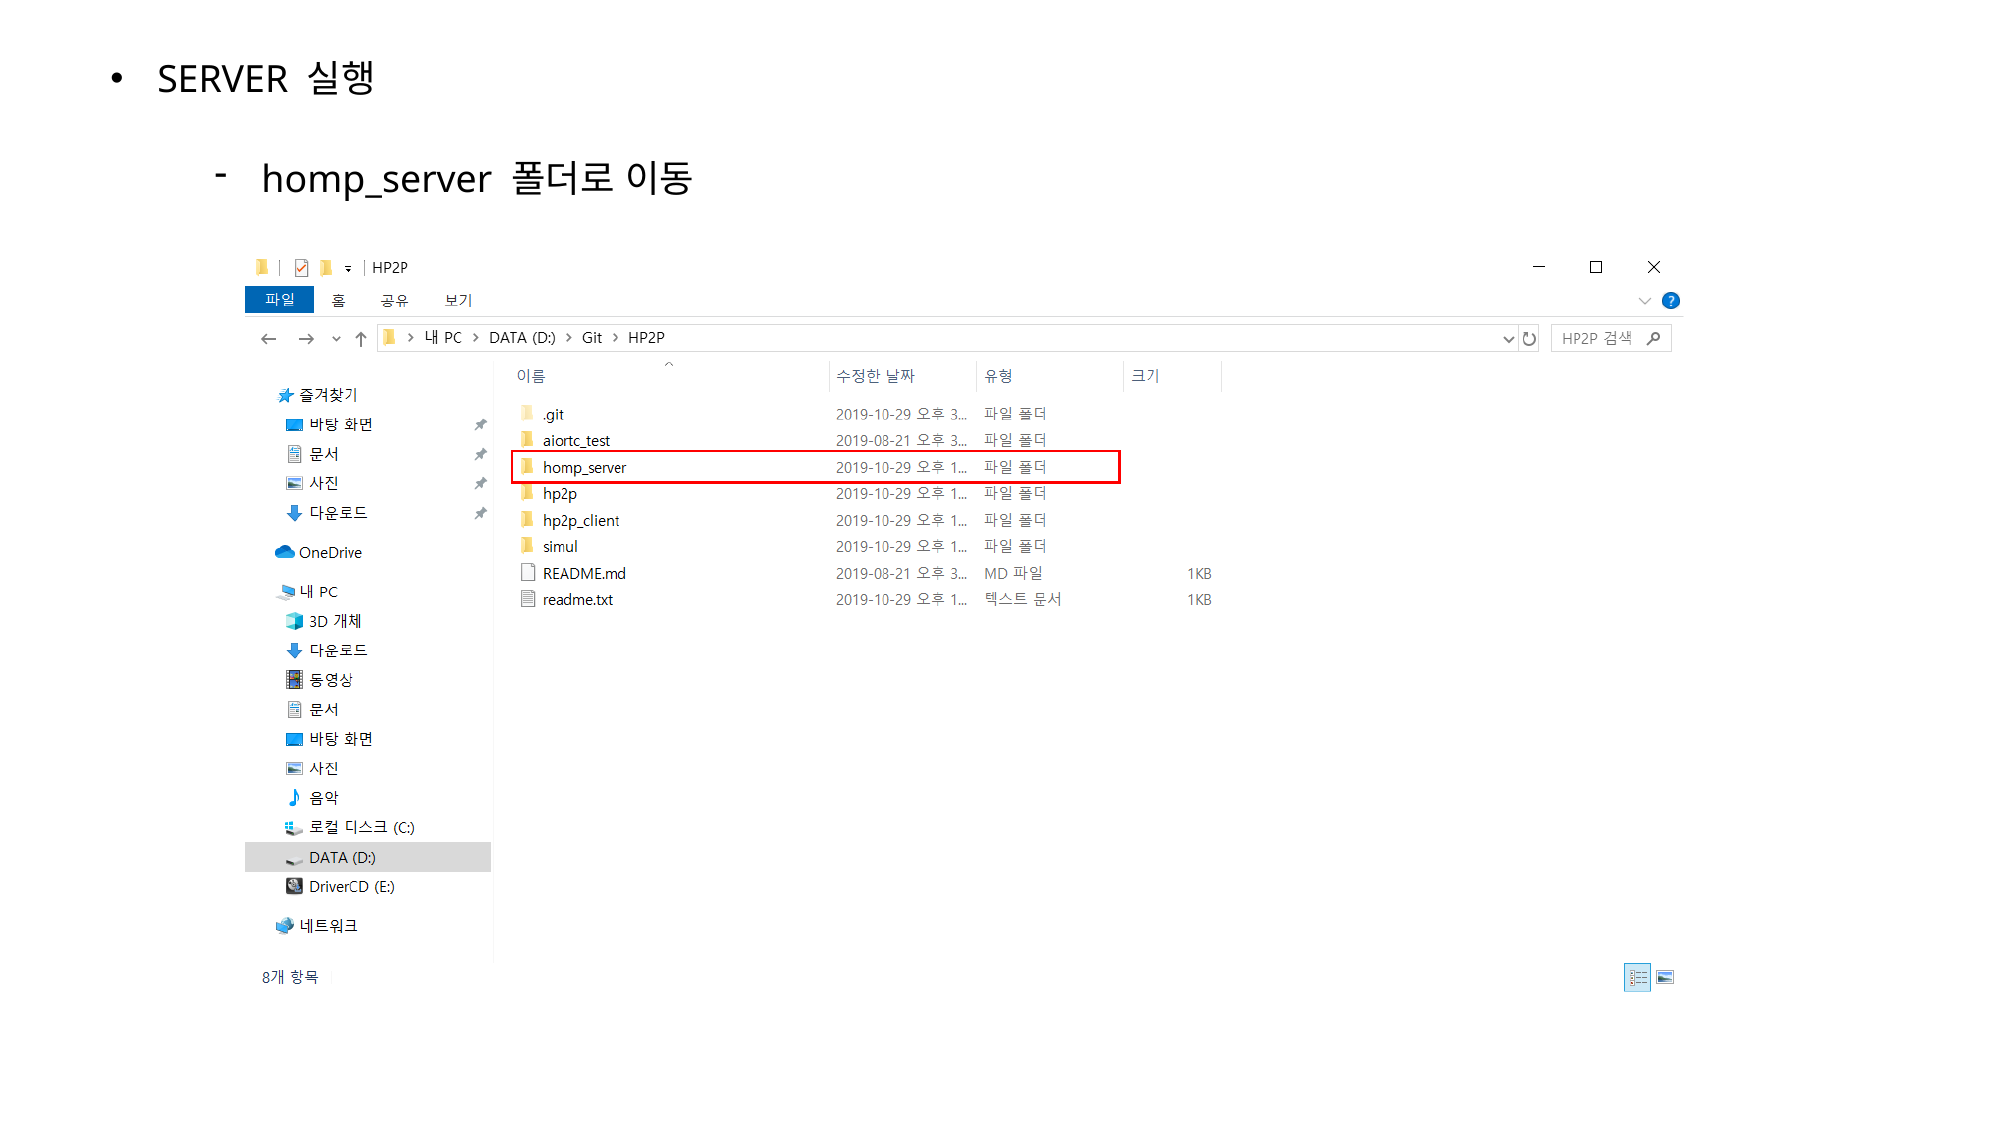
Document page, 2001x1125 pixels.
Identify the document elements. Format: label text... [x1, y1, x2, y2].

picture [244, 248, 1684, 992]
text_box SERVER 실행 [95, 47, 692, 108]
text_box homp_server 폴더로 이동 [199, 147, 897, 208]
